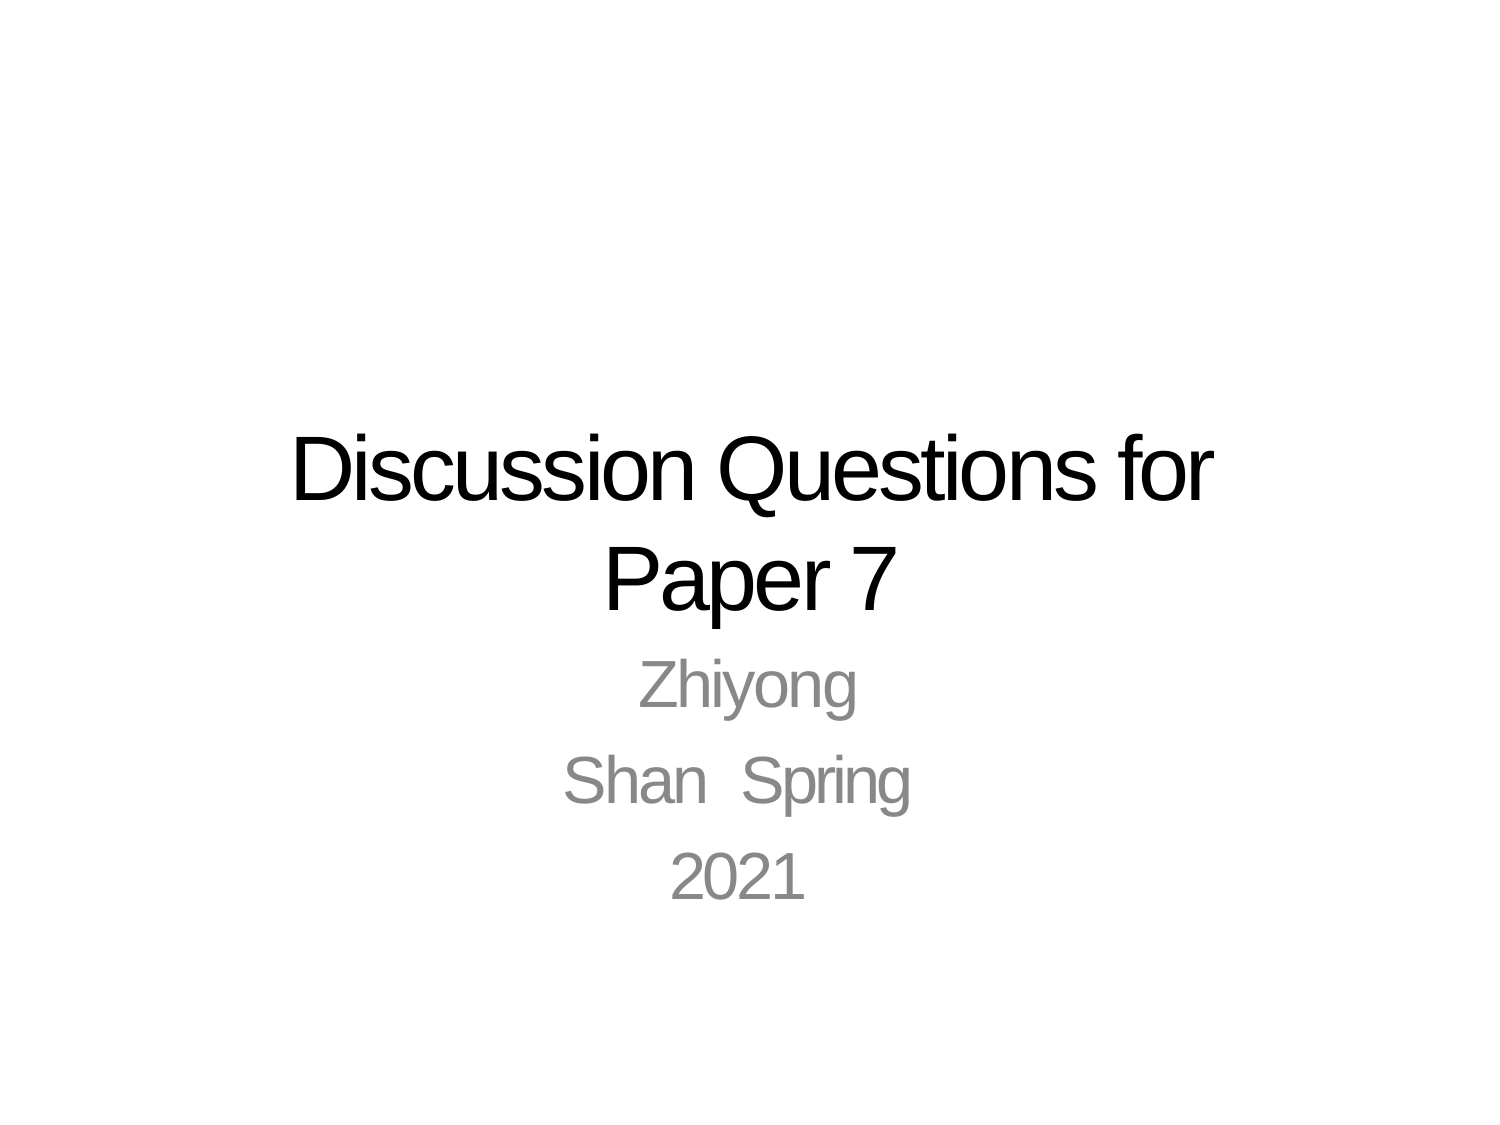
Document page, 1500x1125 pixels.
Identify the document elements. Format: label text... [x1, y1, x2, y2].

text_box Zhiyong Shan Spring 2021 [537, 622, 938, 913]
text_box Discussion Questions for Paper 7 [190, 407, 1310, 630]
